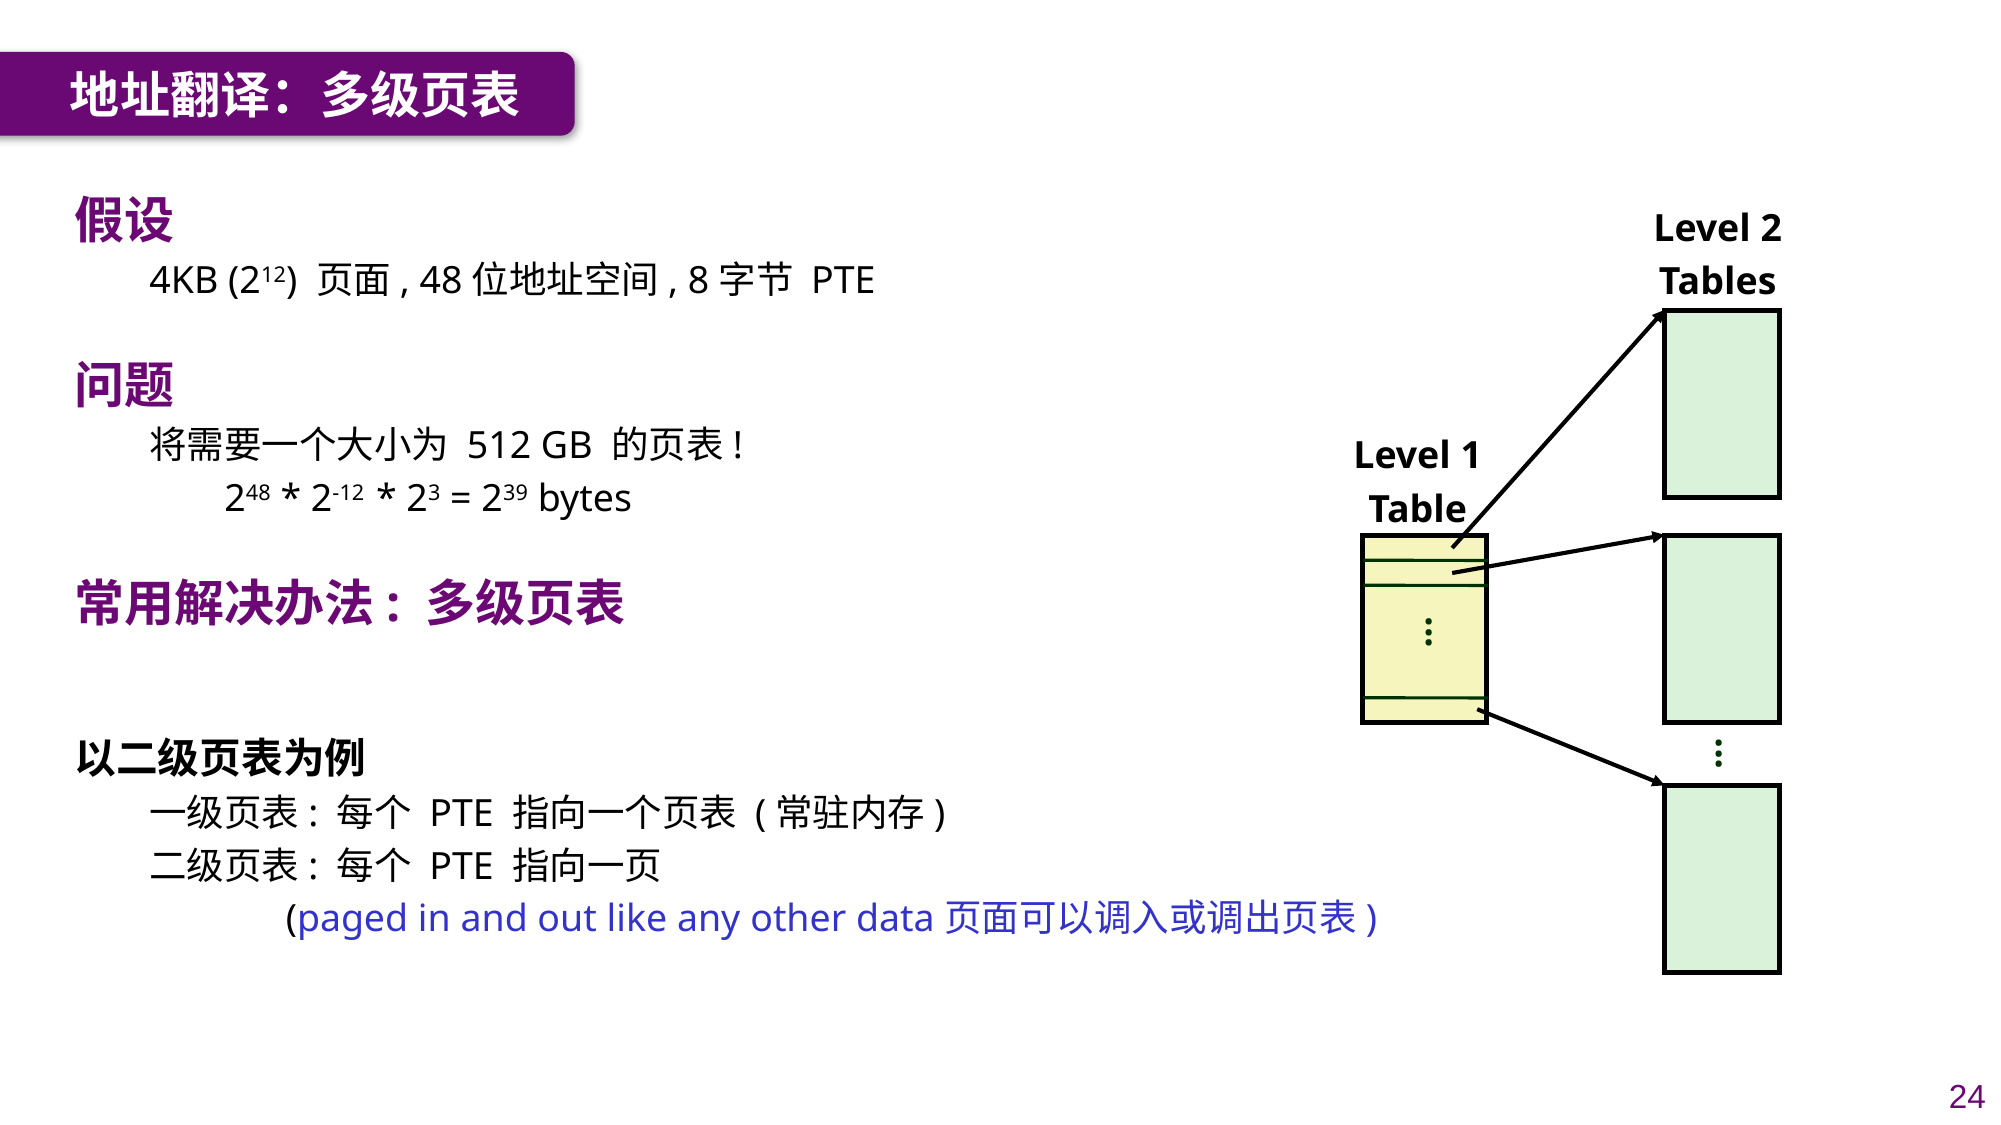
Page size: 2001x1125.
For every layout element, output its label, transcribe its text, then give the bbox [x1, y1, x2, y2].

slide_number 24 [1918, 1065, 2000, 1125]
text_box [0, 51, 575, 136]
text_box 地址翻译：多级页表 [55, 52, 546, 135]
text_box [1336, 201, 1800, 973]
list 假设 4KB (212) 页面, 48位地址空间, 8字节 PTE 问题 将需要一个大小为 512 GB 的页表! 248 * 2-12 * 23 = 239 bytes 常用解决办法: 多级页表 以二级页表为例 一级页表: 每个 PTE 指向一个页表 (常驻内存) 二级页表: 每个 PTE 指向一页 (paged in and out like any other data页面可以调入或调出页表) [59, 168, 1403, 985]
